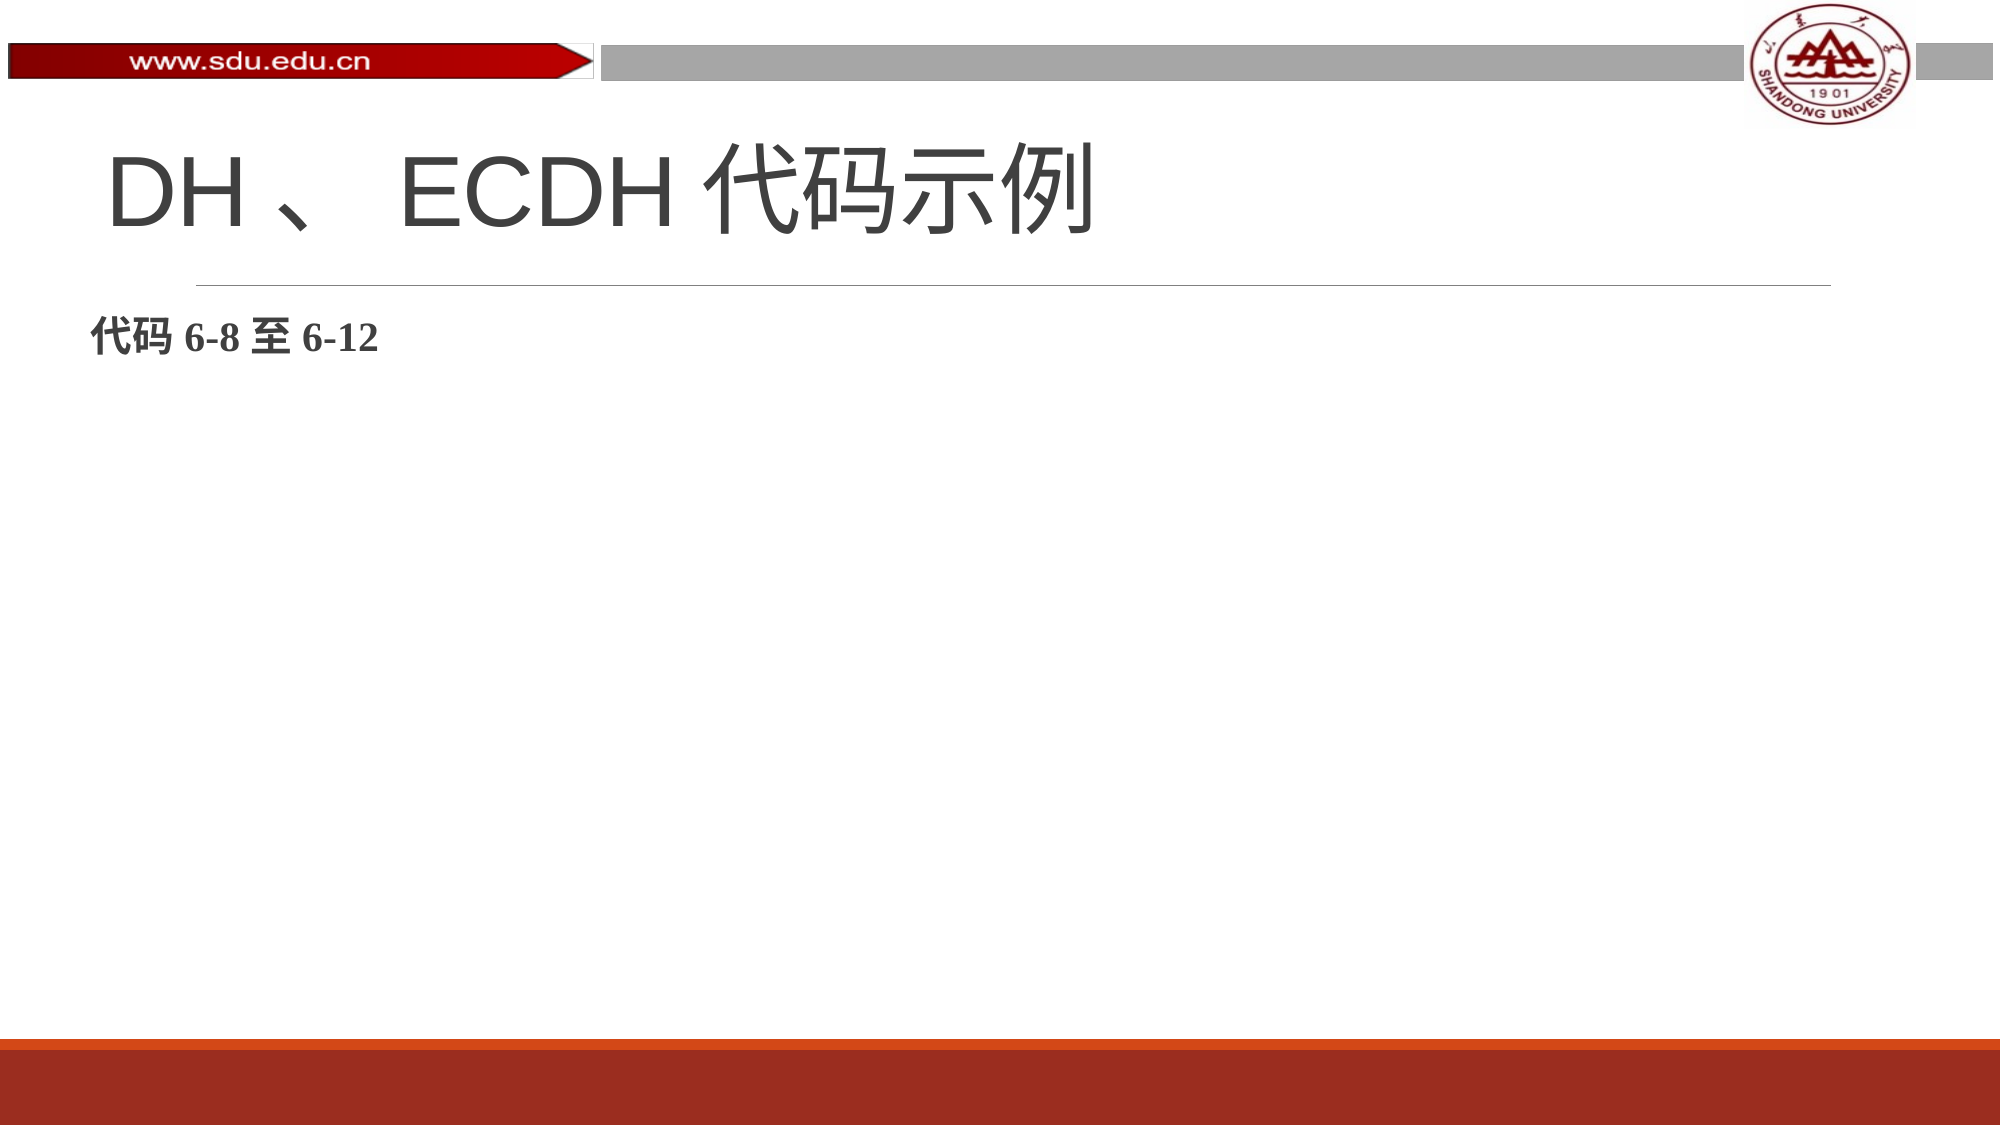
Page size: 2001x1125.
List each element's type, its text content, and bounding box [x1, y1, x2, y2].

title DH、ECDH代码示例 [90, 102, 1945, 255]
picture [8, 0, 1993, 102]
list 代码6-8至6-12 [90, 302, 1945, 963]
